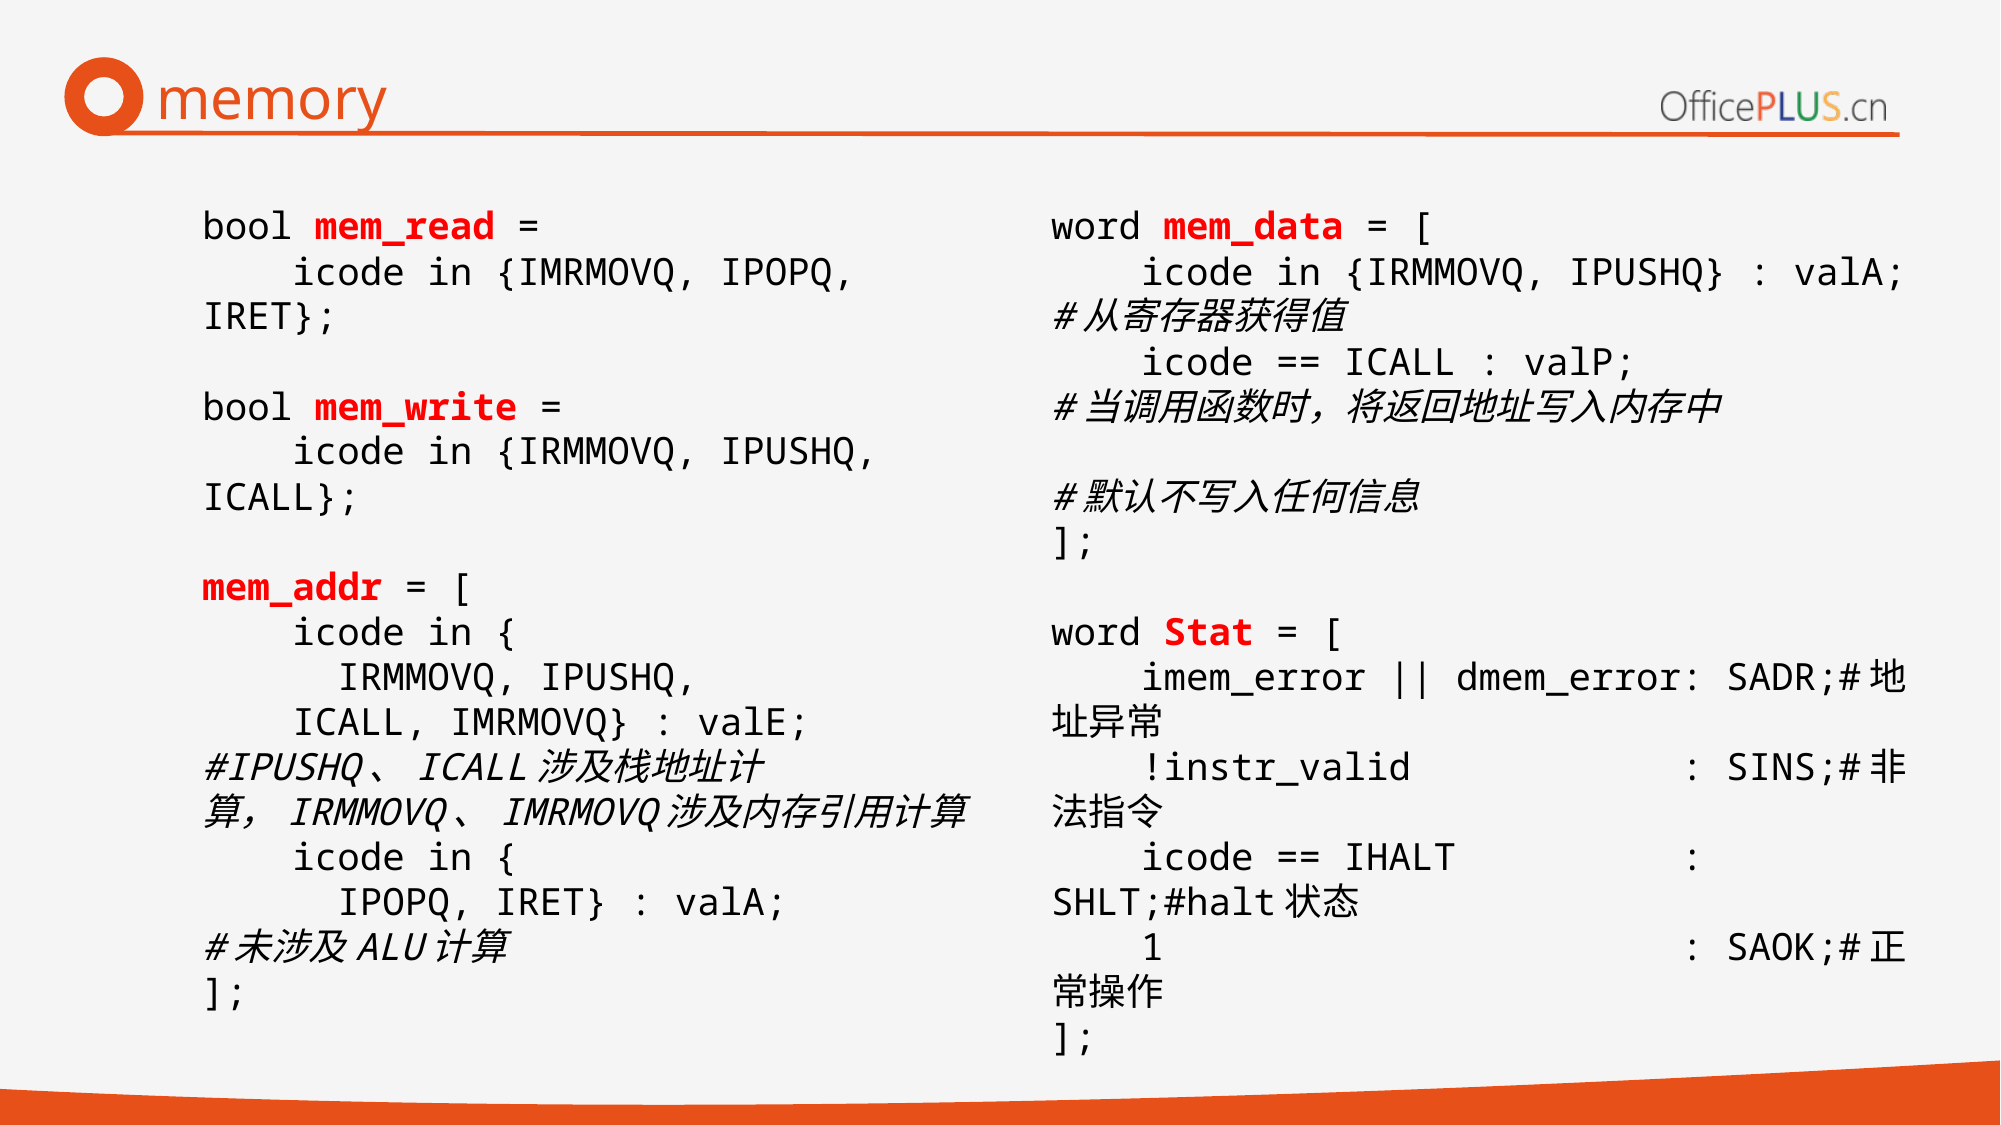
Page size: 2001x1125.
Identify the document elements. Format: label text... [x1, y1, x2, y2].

picture [1661, 90, 1886, 121]
text_box bool mem_read = icode in {IMRMOVQ, IPOPQ, IRET}; bool mem_write = icode in {IRMMOVQ, IPUSHQ, ICALL}; mem_addr = [ icode in { IRMMOVQ, IPUSHQ, ICALL, IMRMOVQ} : valE; #IPUSHQ、ICALL涉及栈地址计算，IRMMOVQ、IMRMOVQ涉及内存引用计算 icode in { IPOPQ, IRET} : valA; #未涉及ALU计算 ]; [202, 202, 1000, 986]
title memory [156, 69, 1524, 135]
text_box word mem_data = [ icode in {IRMMOVQ, IPUSHQ} : valA; #从寄存器获得值 icode == ICALL : valP; #当调用函数时，将返回地址写入内存中 #默认不写入任何信息 ]; word Stat = [ imem_error || dmem_error: SADR;#地址异常 !instr_valid : SINS;#非法指令 icode == IHALT : SHLT;#halt状态 1 : SAOK;#正常操作 ]; [1050, 202, 1931, 986]
